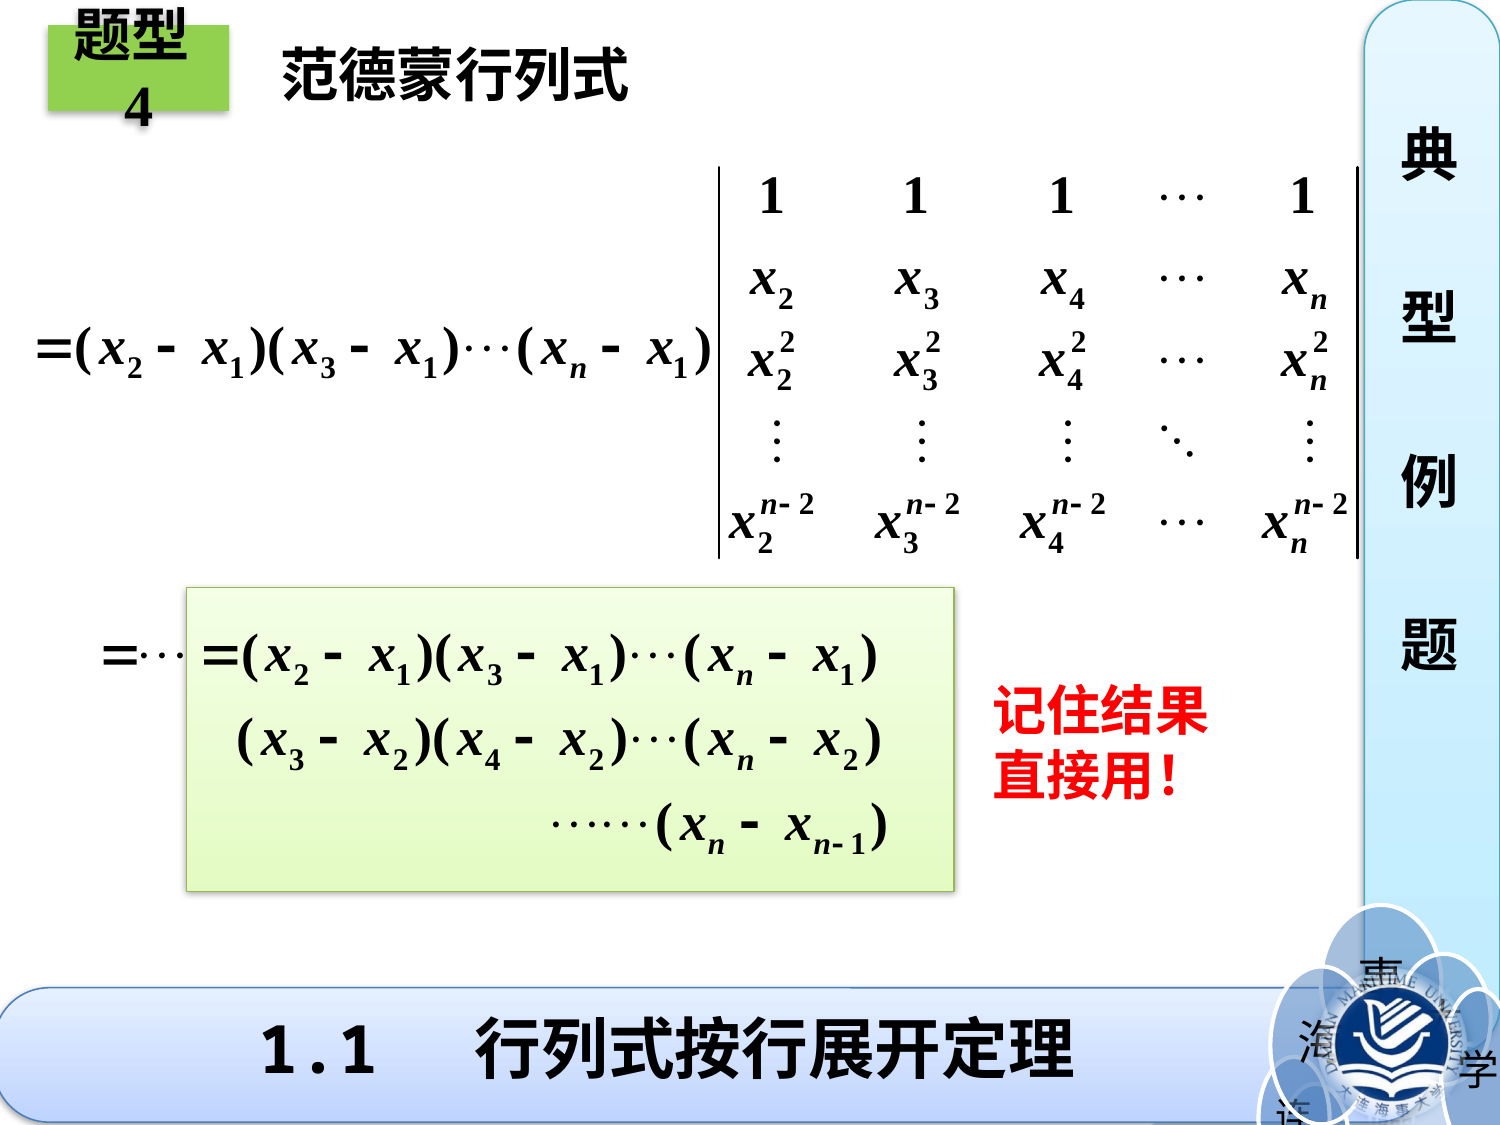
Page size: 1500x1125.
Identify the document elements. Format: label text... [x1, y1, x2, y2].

title 1.1 行列式按行展开定理 [29, 999, 1305, 1095]
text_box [29, 316, 708, 386]
text_box [186, 587, 955, 892]
subtitle 典 型 例 题 [1370, 28, 1489, 918]
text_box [713, 162, 1365, 563]
picture [1310, 960, 1481, 1114]
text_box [95, 624, 892, 929]
text_box 范德蒙行列式 [265, 30, 845, 116]
text_box 题型4 [46, 23, 231, 113]
text_box 记住结果 直接用！ [977, 668, 1247, 814]
